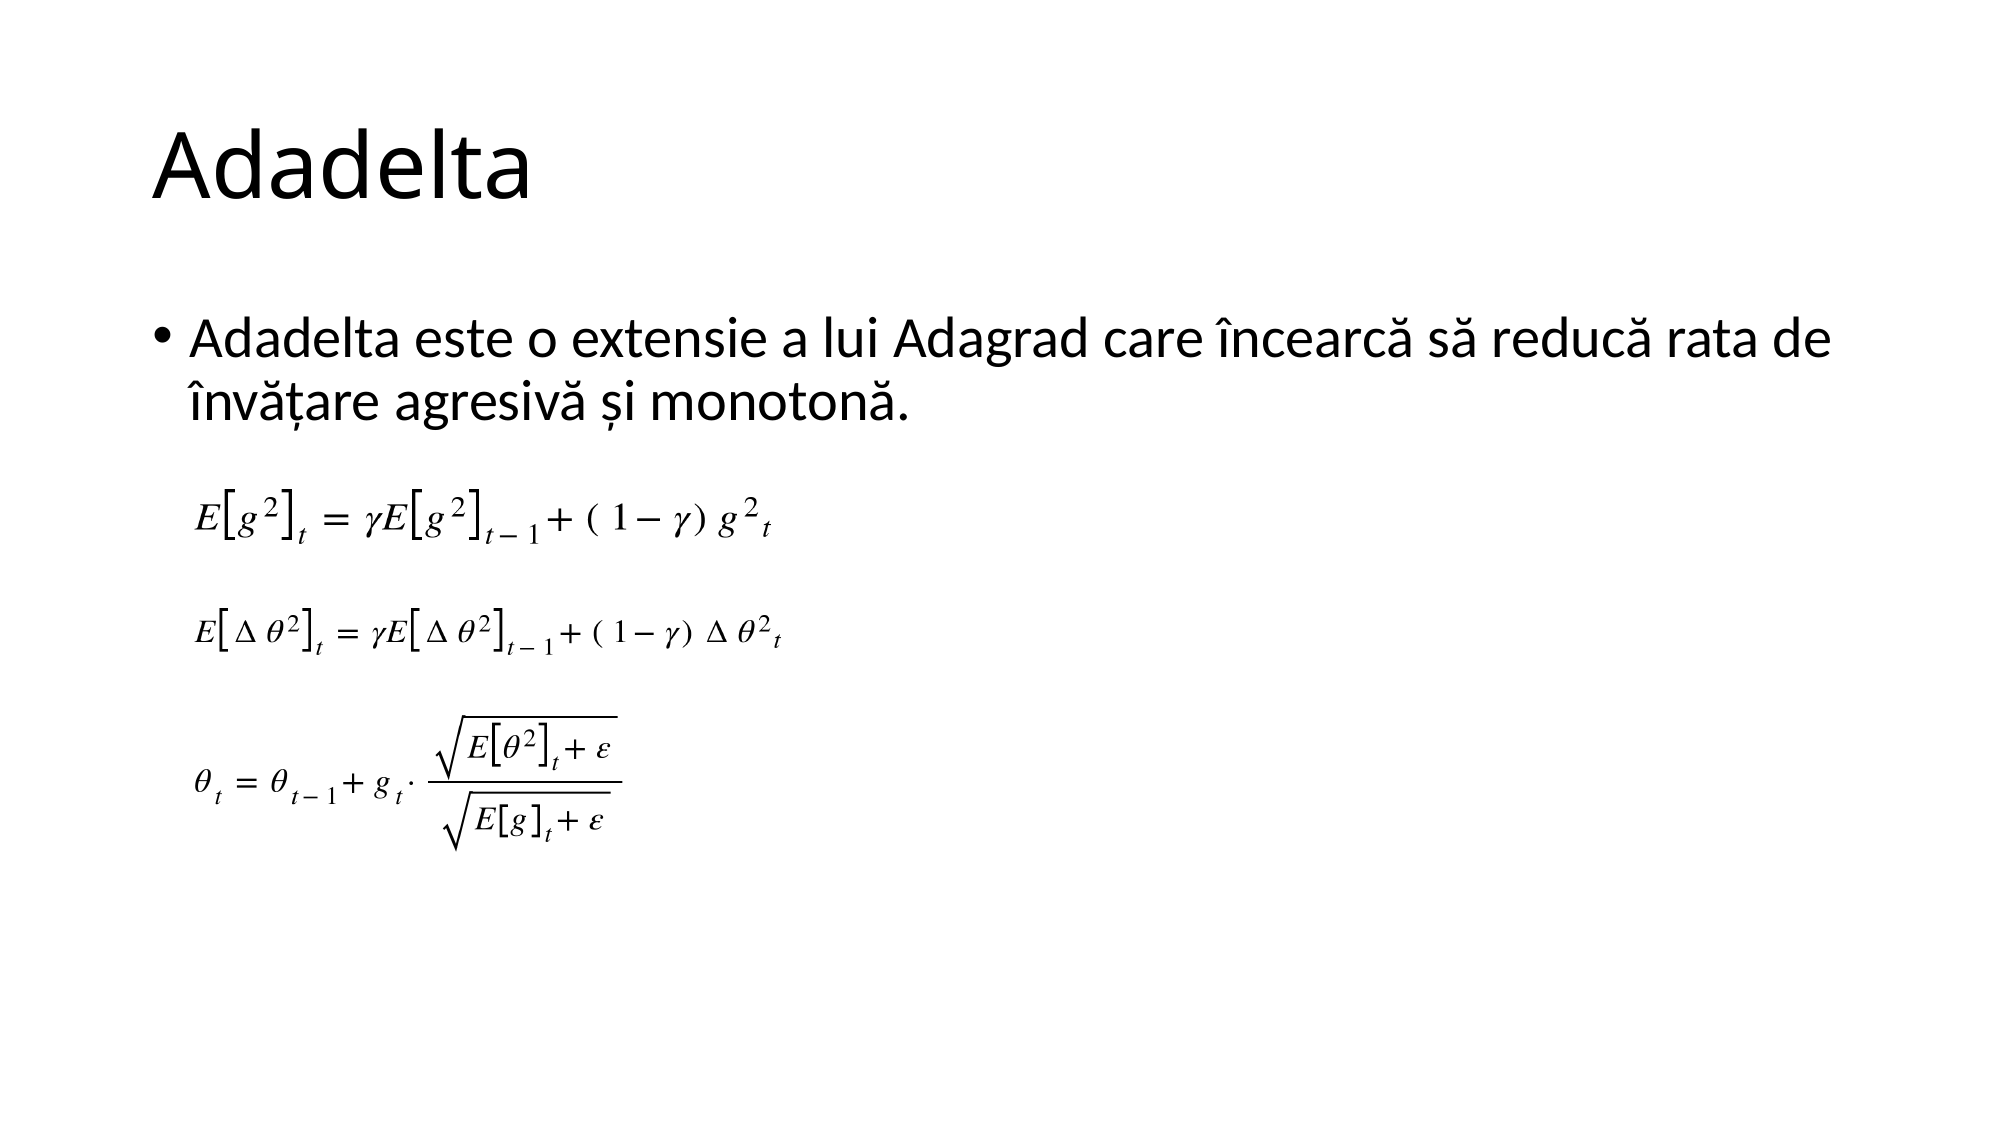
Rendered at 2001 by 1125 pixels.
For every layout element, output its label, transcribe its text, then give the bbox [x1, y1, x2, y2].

title Adadelta [137, 59, 1863, 278]
picture [194, 489, 772, 544]
picture [194, 608, 782, 655]
picture [194, 715, 626, 852]
list Adadelta este o extensie a lui Adagrad care încearcă să reducă rata de învățare agresivă și monotonă. [137, 299, 1863, 1014]
